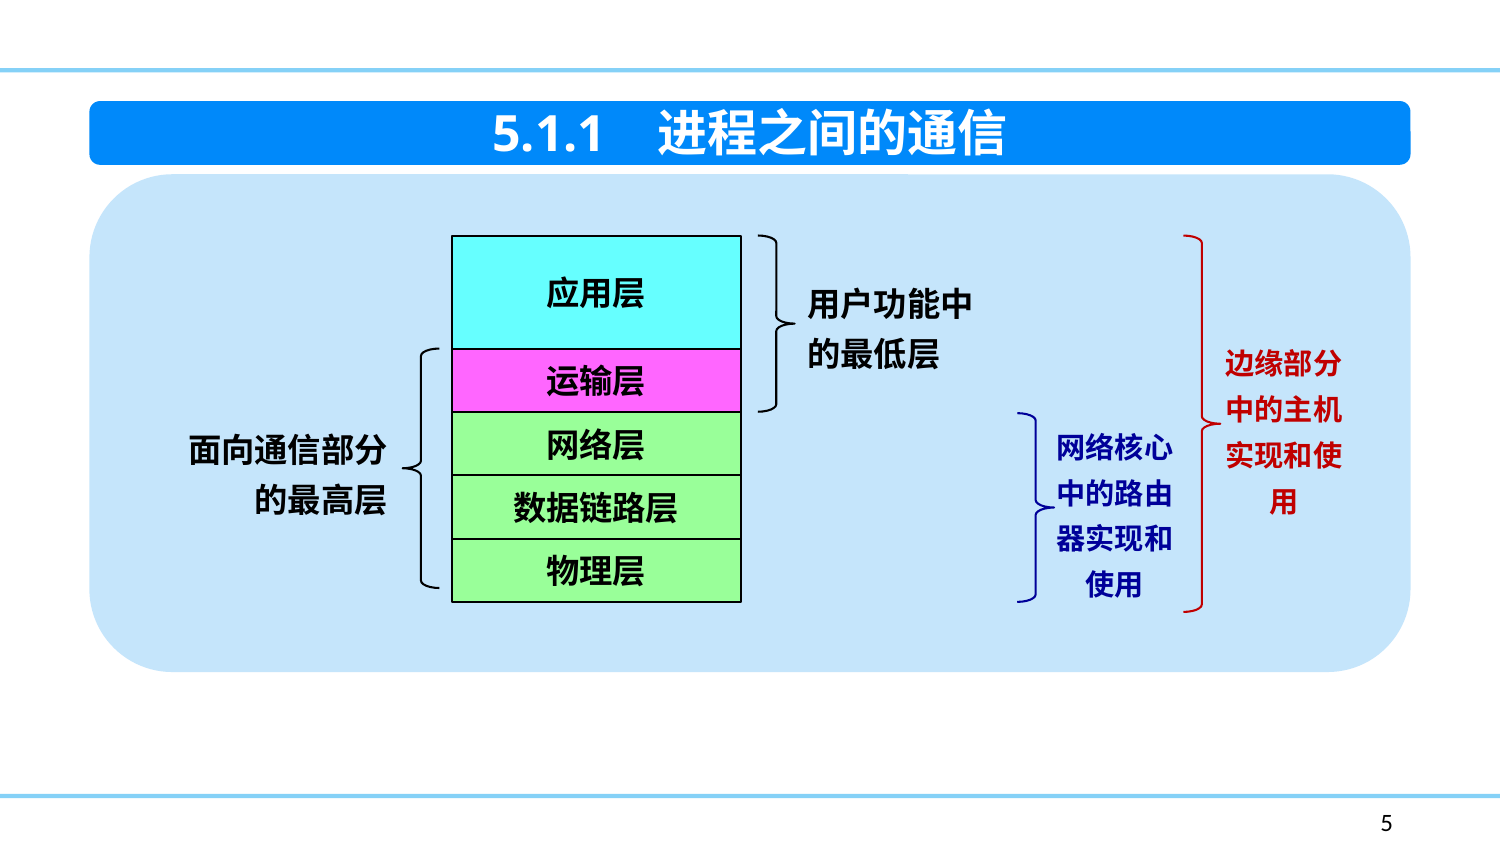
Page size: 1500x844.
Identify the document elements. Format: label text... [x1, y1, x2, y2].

text_box 应用层 [450, 233, 743, 351]
text_box 网络层 [450, 414, 743, 478]
text_box 数据链路层 [450, 478, 743, 541]
text_box [89, 101, 477, 165]
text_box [168, 348, 440, 589]
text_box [1183, 235, 1362, 613]
text_box 运输层 [450, 351, 743, 414]
text_box 5.1.1 进程之间的通信 [477, 94, 1023, 169]
slide_number 5 [1365, 798, 1480, 844]
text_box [757, 235, 1019, 412]
text_box [1023, 101, 1411, 165]
text_box 物理层 [450, 541, 743, 604]
text_box [87, 172, 1413, 675]
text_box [1017, 410, 1178, 612]
